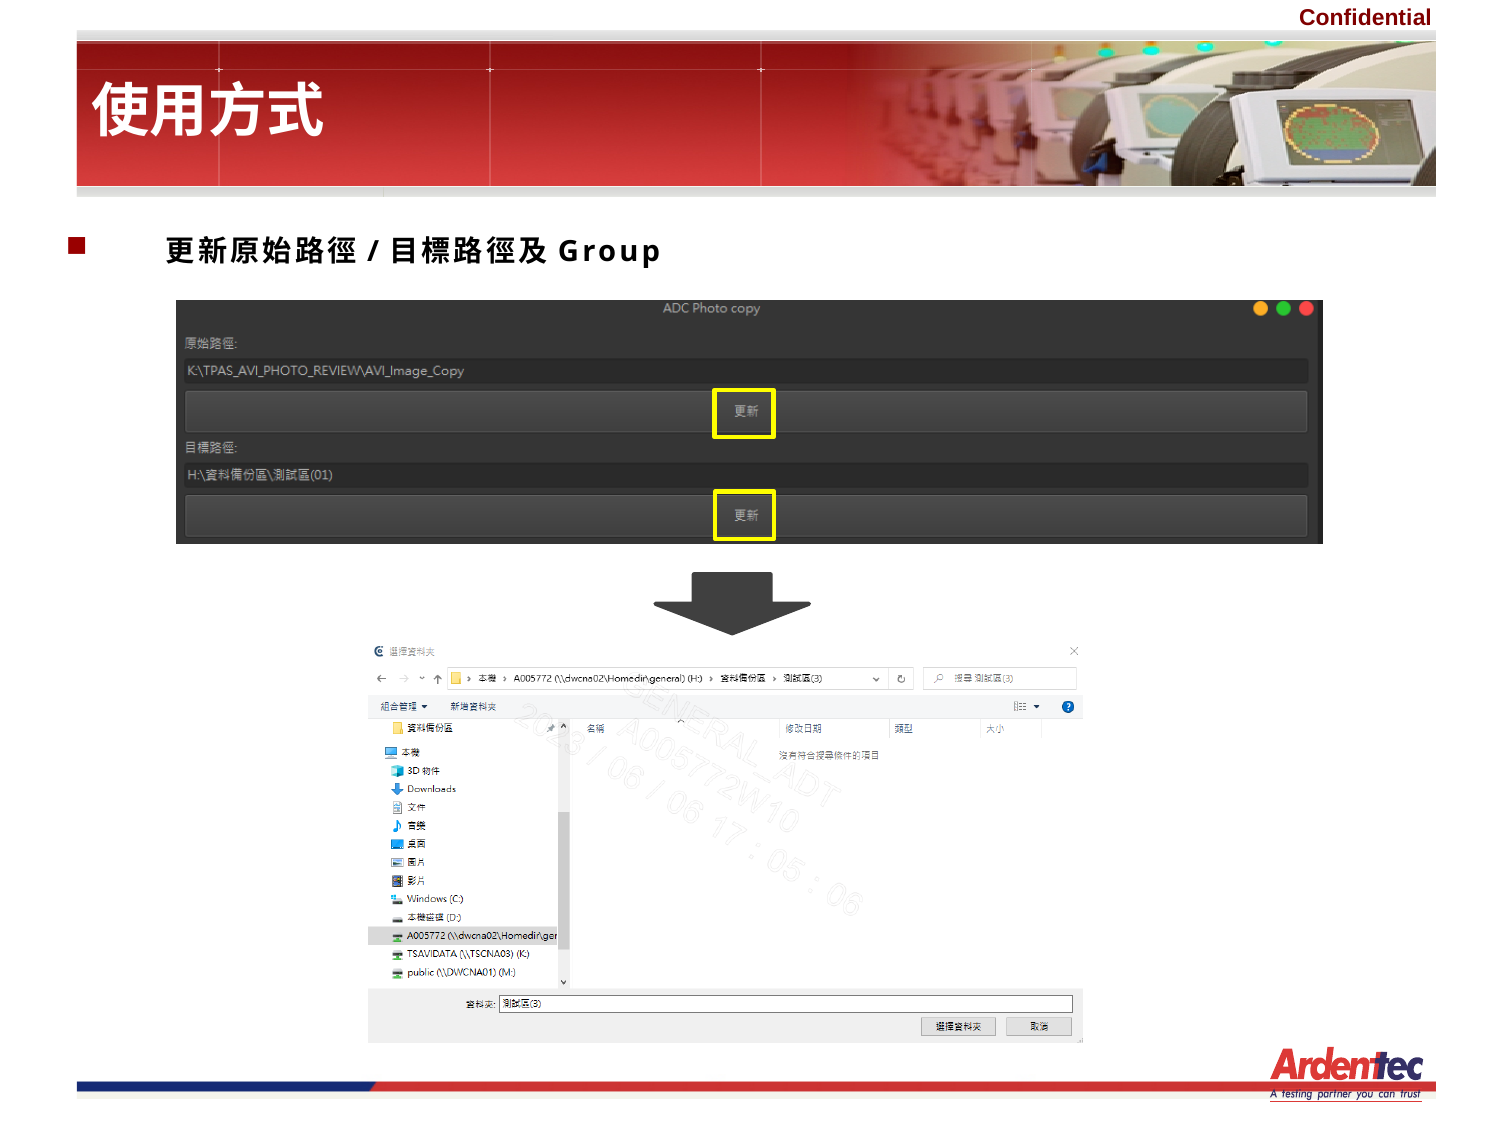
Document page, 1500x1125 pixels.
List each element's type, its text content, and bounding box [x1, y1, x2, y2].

picture [368, 640, 1084, 1043]
picture [76, 30, 1436, 197]
text_box 使用方式 [76, 42, 1423, 173]
text_box [653, 572, 812, 636]
picture [176, 300, 1324, 545]
picture [76, 1073, 1436, 1099]
list 更新原始路徑/目標路徑及Group [50, 224, 1401, 378]
picture [1301, 1089, 1334, 1099]
picture [1403, 1089, 1418, 1096]
